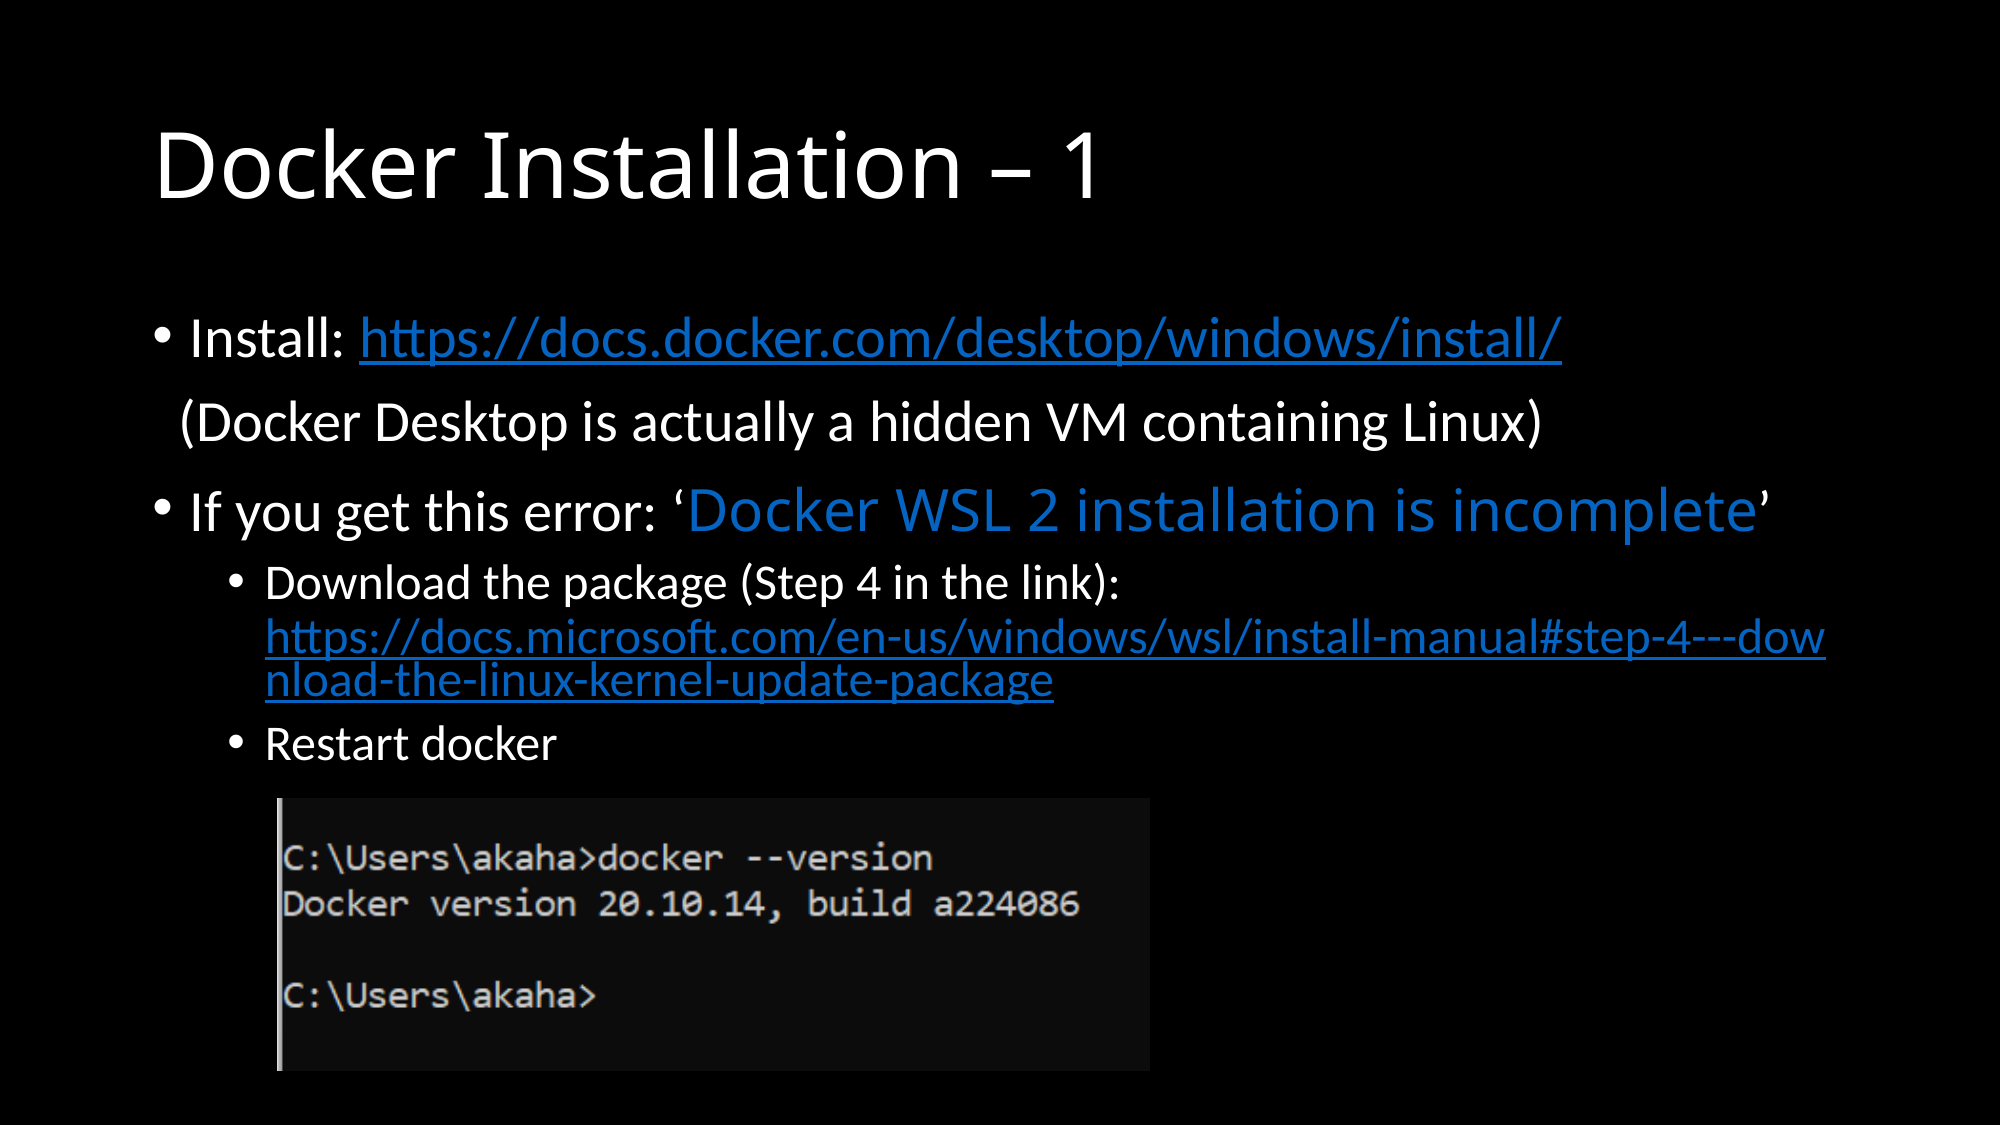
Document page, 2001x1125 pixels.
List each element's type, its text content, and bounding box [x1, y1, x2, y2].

title Docker Installation – 1 [137, 59, 1863, 278]
picture [277, 798, 1150, 1071]
list Install: https://docs.docker.com/desktop/windows/install/ (Docker Desktop is actually a hidden VM containing Linux) If you get this error: ‘Docker WSL 2 installation is incomplete’ Download the package (Step 4 in the link): https://docs.microsoft.com/en-us/windows/wsl/install-manual#step-4---download-the-linux-kernel-update-package Restart docker [137, 299, 1863, 1014]
